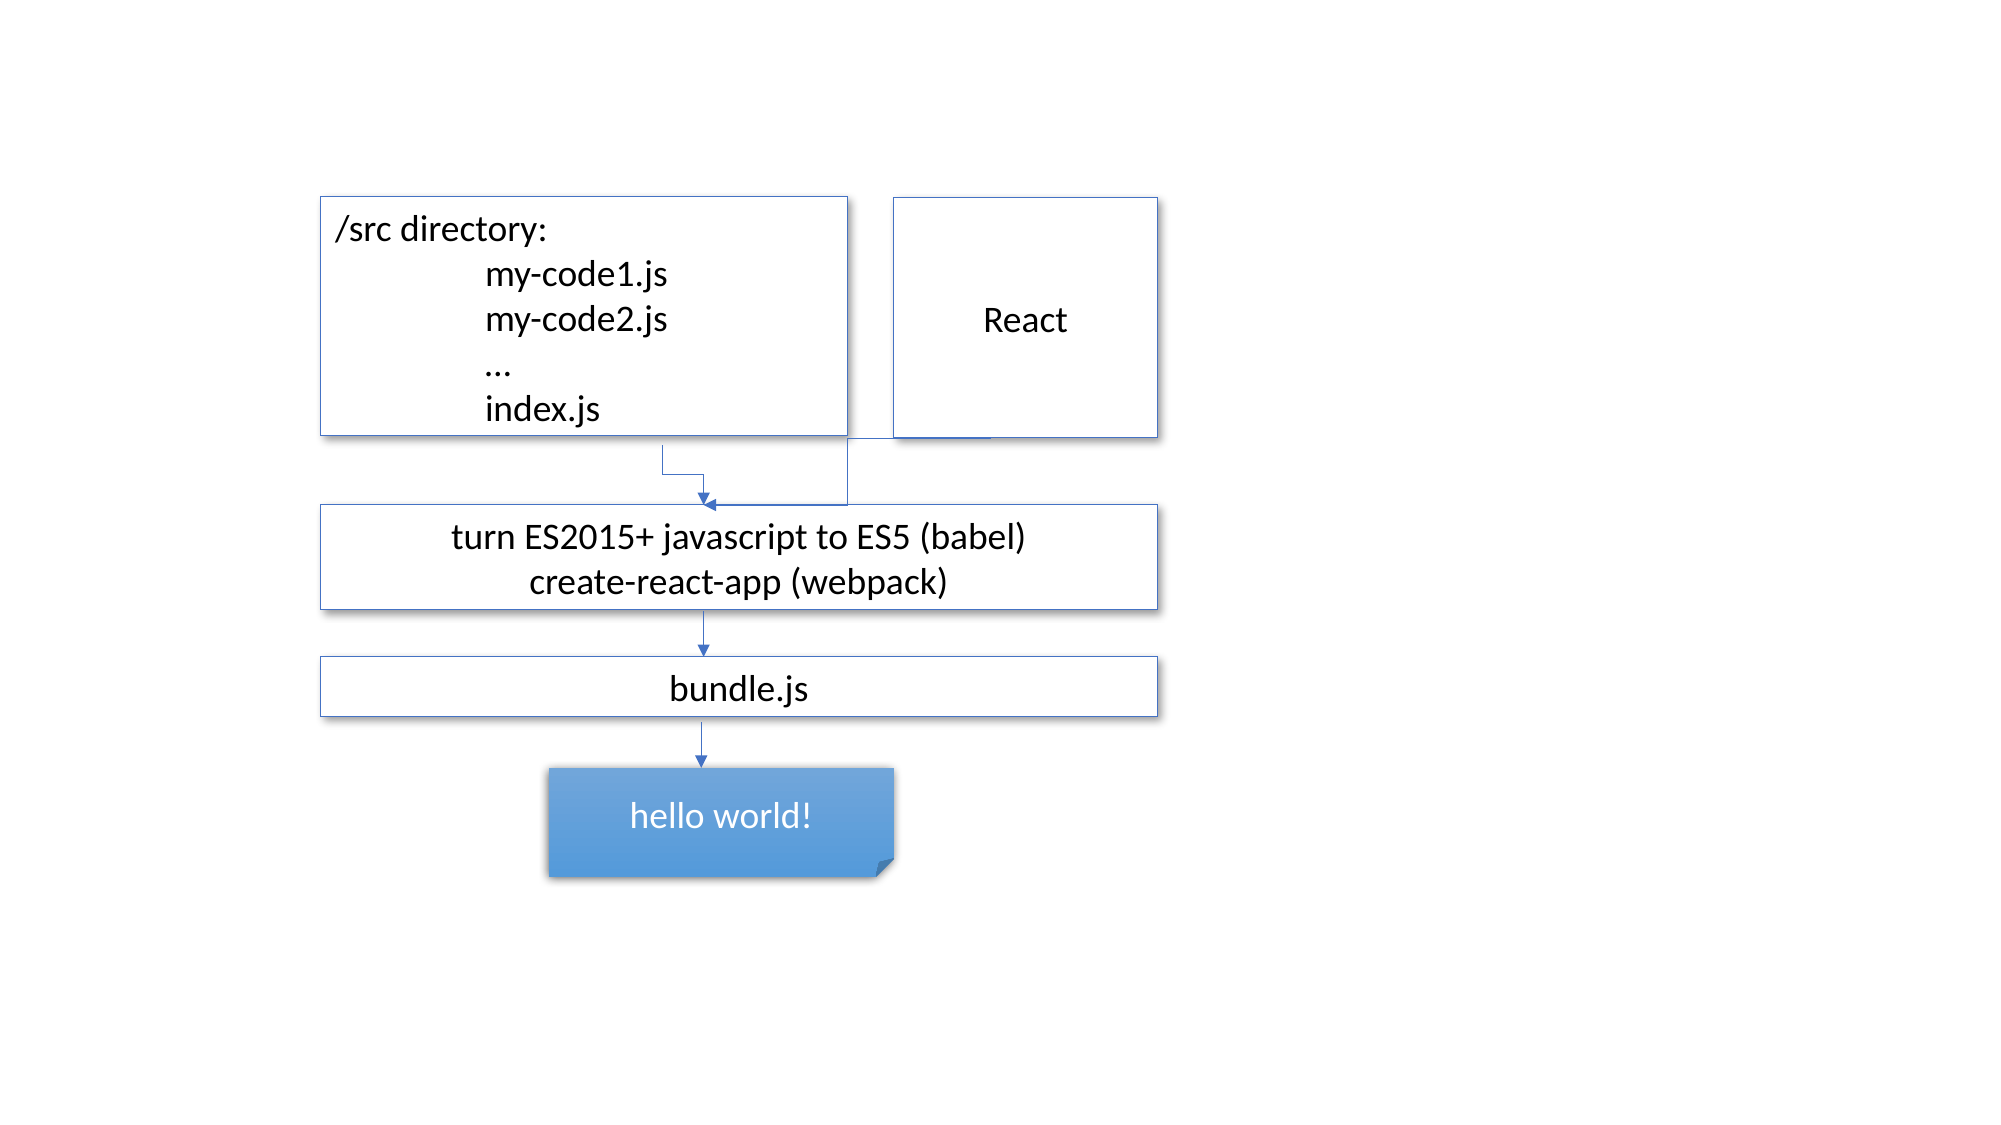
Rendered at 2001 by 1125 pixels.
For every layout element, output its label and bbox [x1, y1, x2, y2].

text_box [319, 196, 1158, 877]
